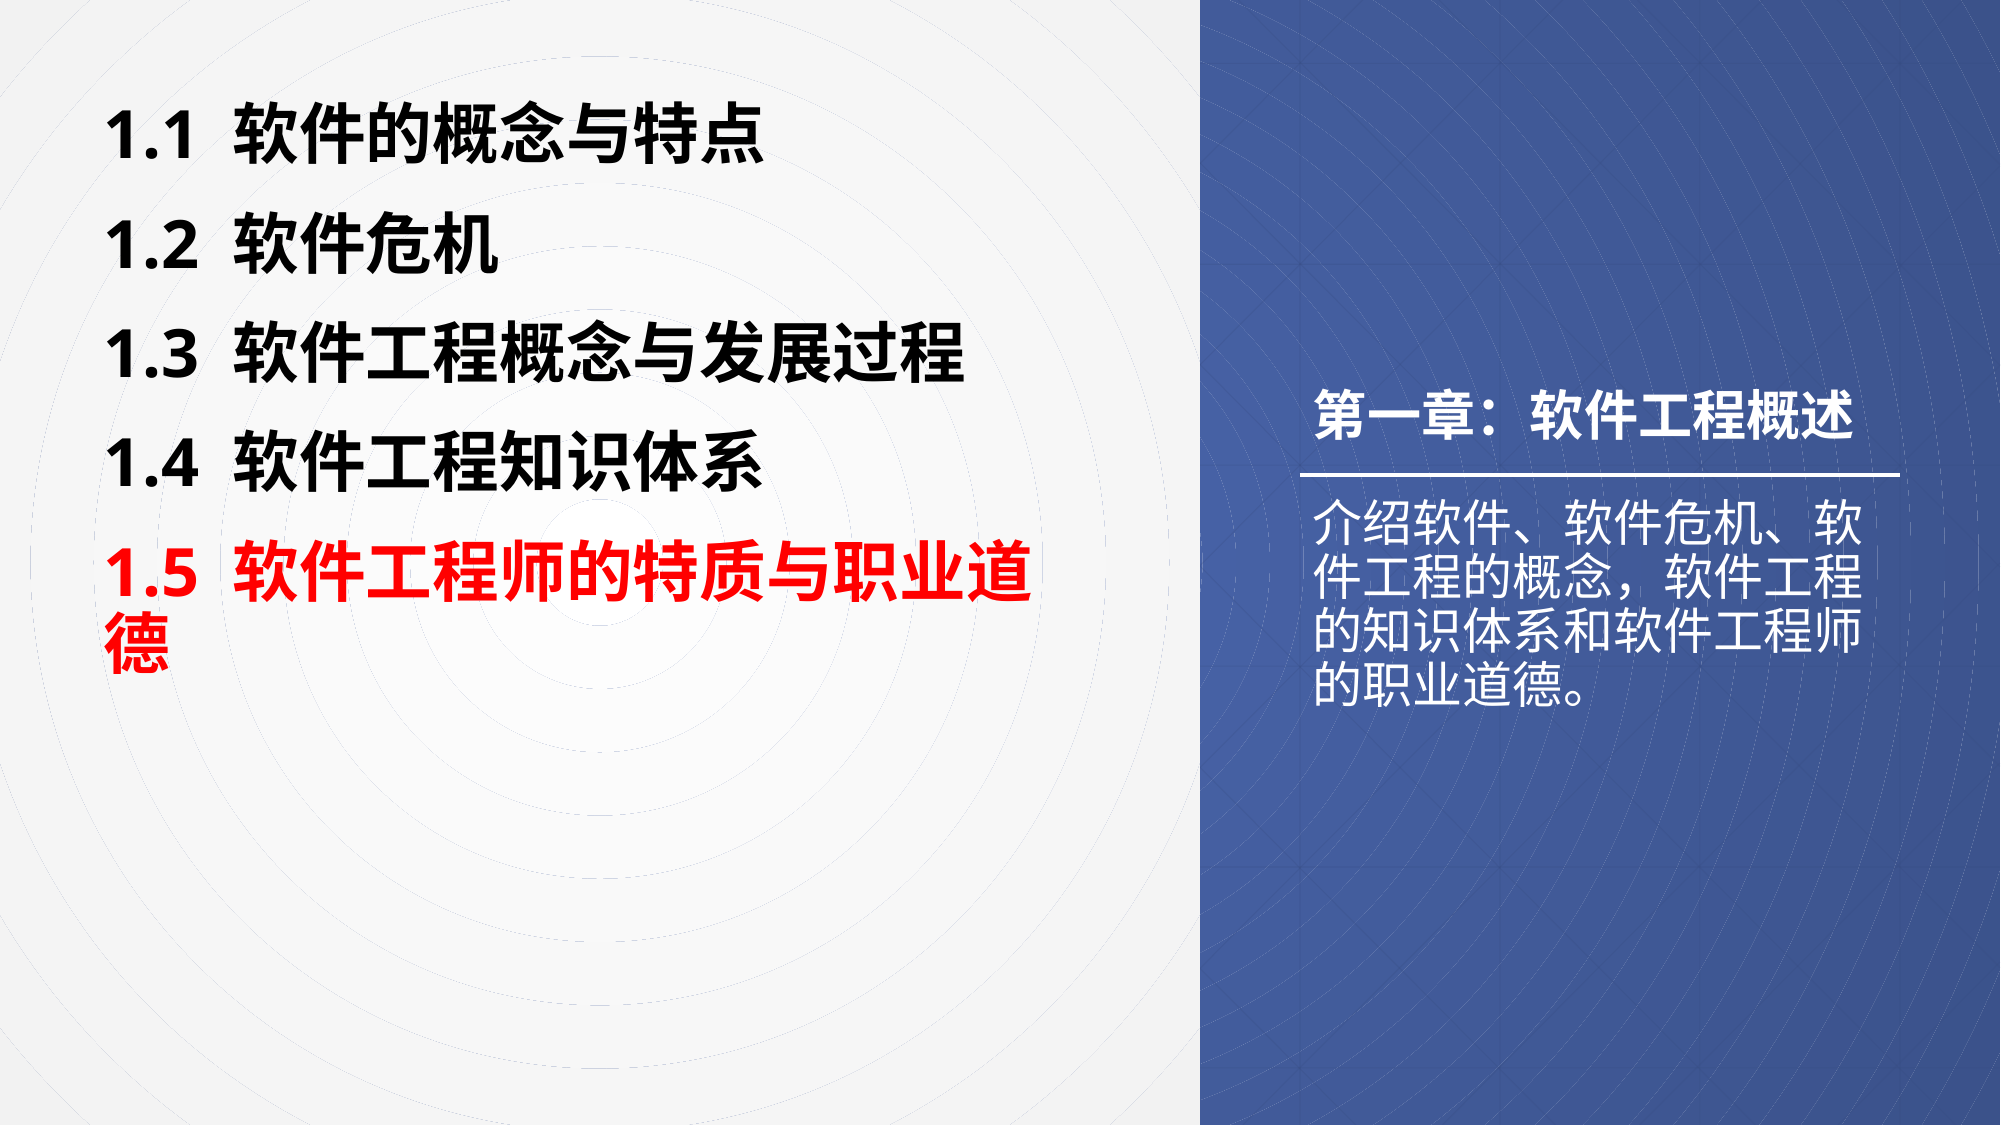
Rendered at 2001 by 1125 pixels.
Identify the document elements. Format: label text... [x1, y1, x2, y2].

title 第一章：软件工程概述 [1298, 93, 1899, 455]
list 介绍软件、软件危机、软件工程的概念，软件工程的知识体系和软件工程师的职业道德。 [1298, 491, 1899, 867]
list 1.1 软件的概念与特点 1.2 软件危机 1.3 软件工程概念与发展过程 1.4 软件工程知识体系 1.5 软件工程师的特质与职业道德 [89, 93, 1110, 1032]
